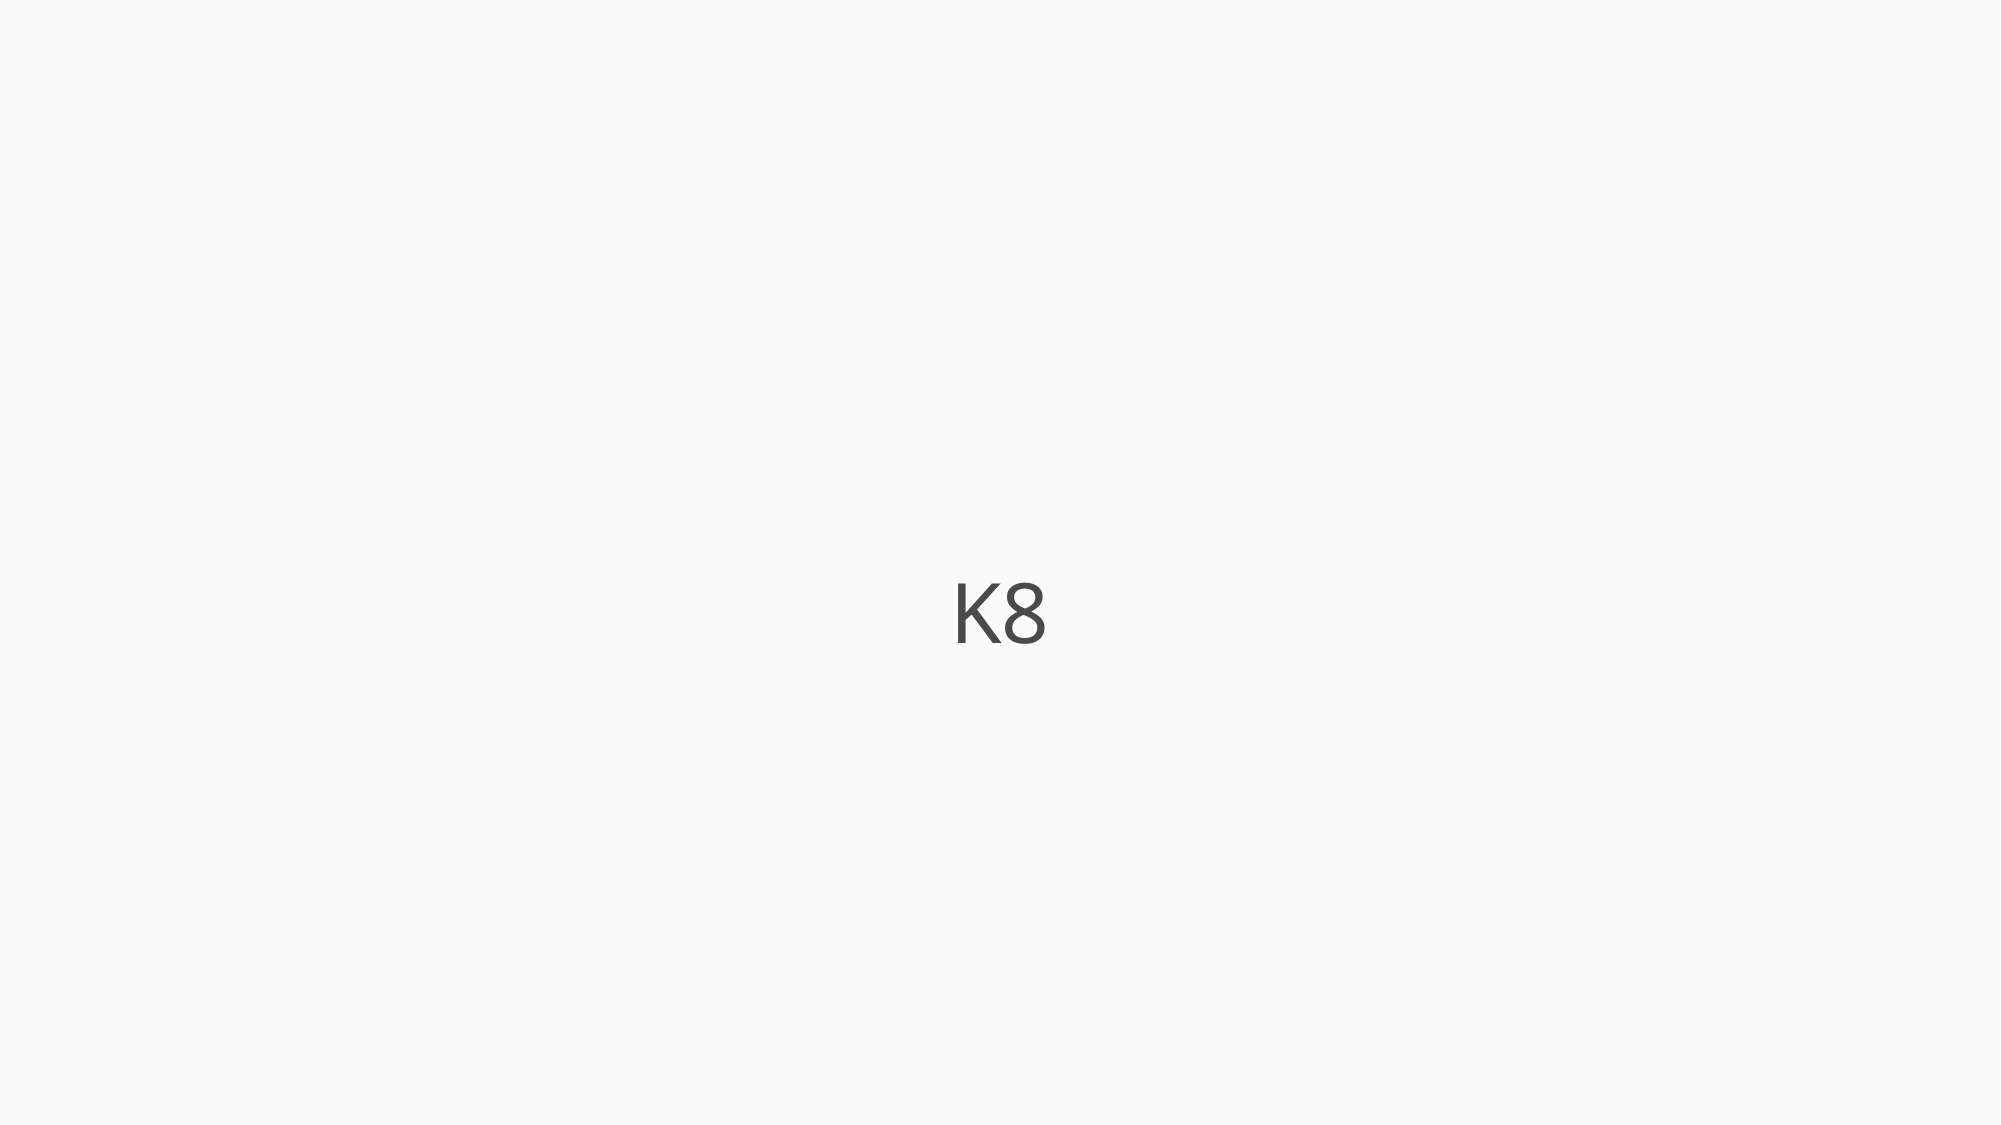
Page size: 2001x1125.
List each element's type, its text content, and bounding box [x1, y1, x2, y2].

text_box K8 [249, 562, 1750, 670]
